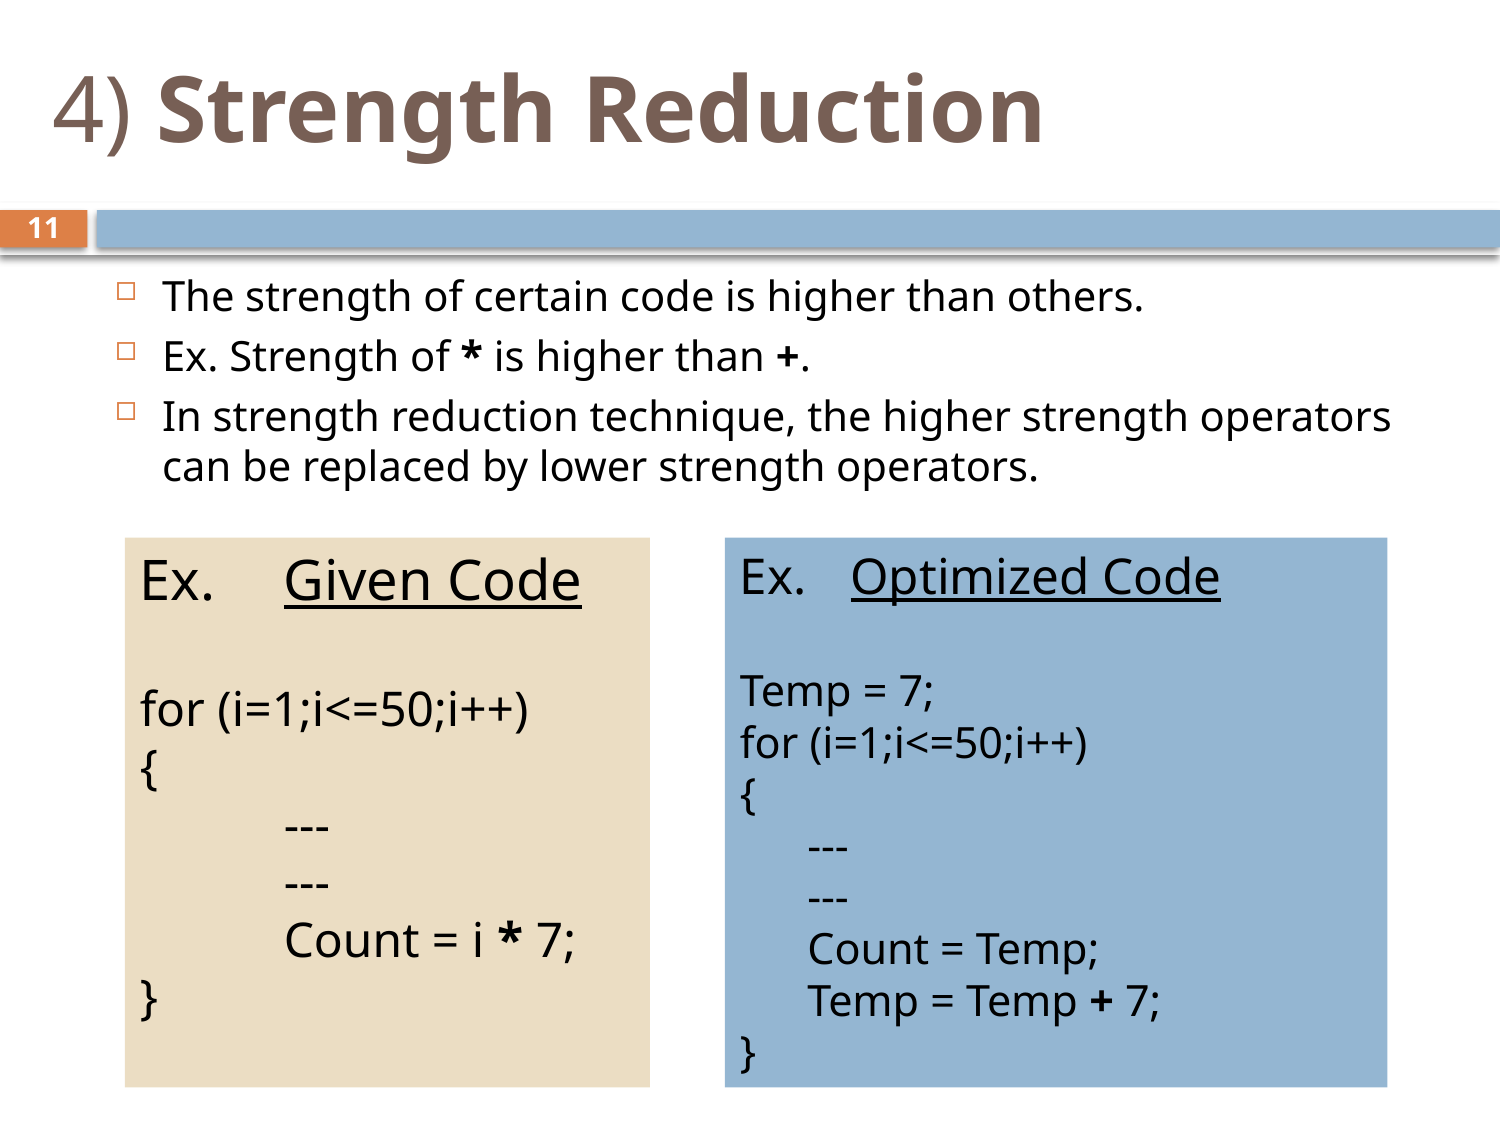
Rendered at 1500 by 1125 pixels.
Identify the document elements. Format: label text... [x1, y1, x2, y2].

text_box Ex. Optimized Code Temp = 7; for (i=1;i<=50;i++) { --- --- Count = Temp; Temp = Temp + 7; } [724, 537, 1388, 1088]
title 4) Strength Reduction [37, 24, 1437, 188]
text_box Ex. Given Code for (i=1;i<=50;i++) { --- --- Count = i * 7; } [124, 537, 650, 1088]
list The strength of certain code is higher than others. Ex. Strength of * is higher than +. In strength reduction technique, the higher strength operators can be replaced by lower strength operators. [100, 262, 1438, 500]
slide_number 11 [0, 208, 88, 249]
